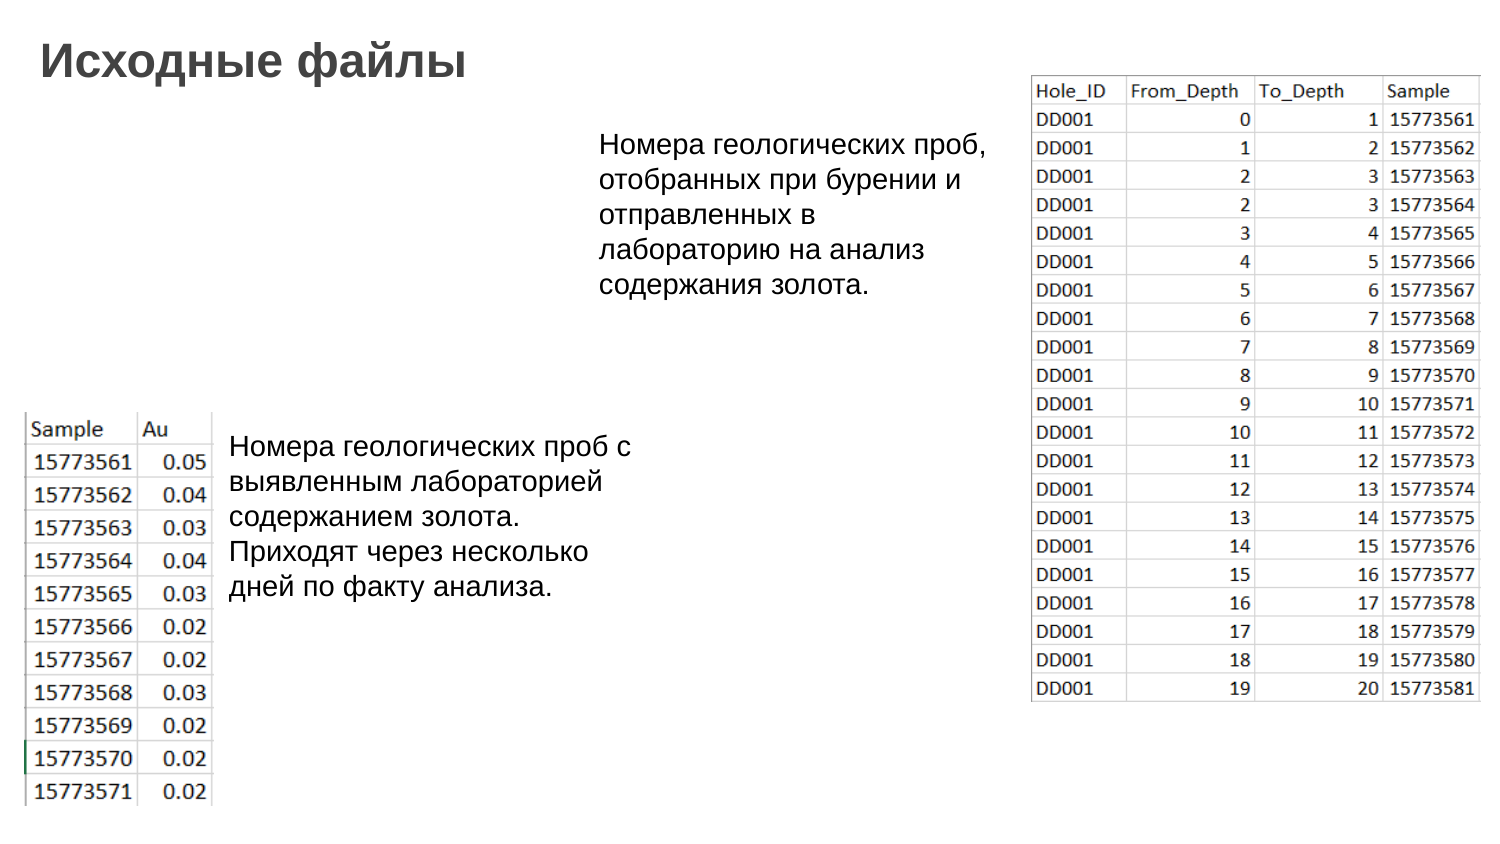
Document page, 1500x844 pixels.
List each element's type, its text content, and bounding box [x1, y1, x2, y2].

picture [24, 411, 215, 806]
title Исходные файлы [24, 14, 1423, 109]
text_box Номера геологических проб с выявленным лабораторией содержанием золота. Приходят через несколько дней по факту анализа. [215, 412, 649, 617]
text_box Номера геологических проб, отобранных при бурении и отправленных в лабораторию на анализ содержания золота. [583, 75, 1019, 315]
picture [1031, 74, 1481, 703]
